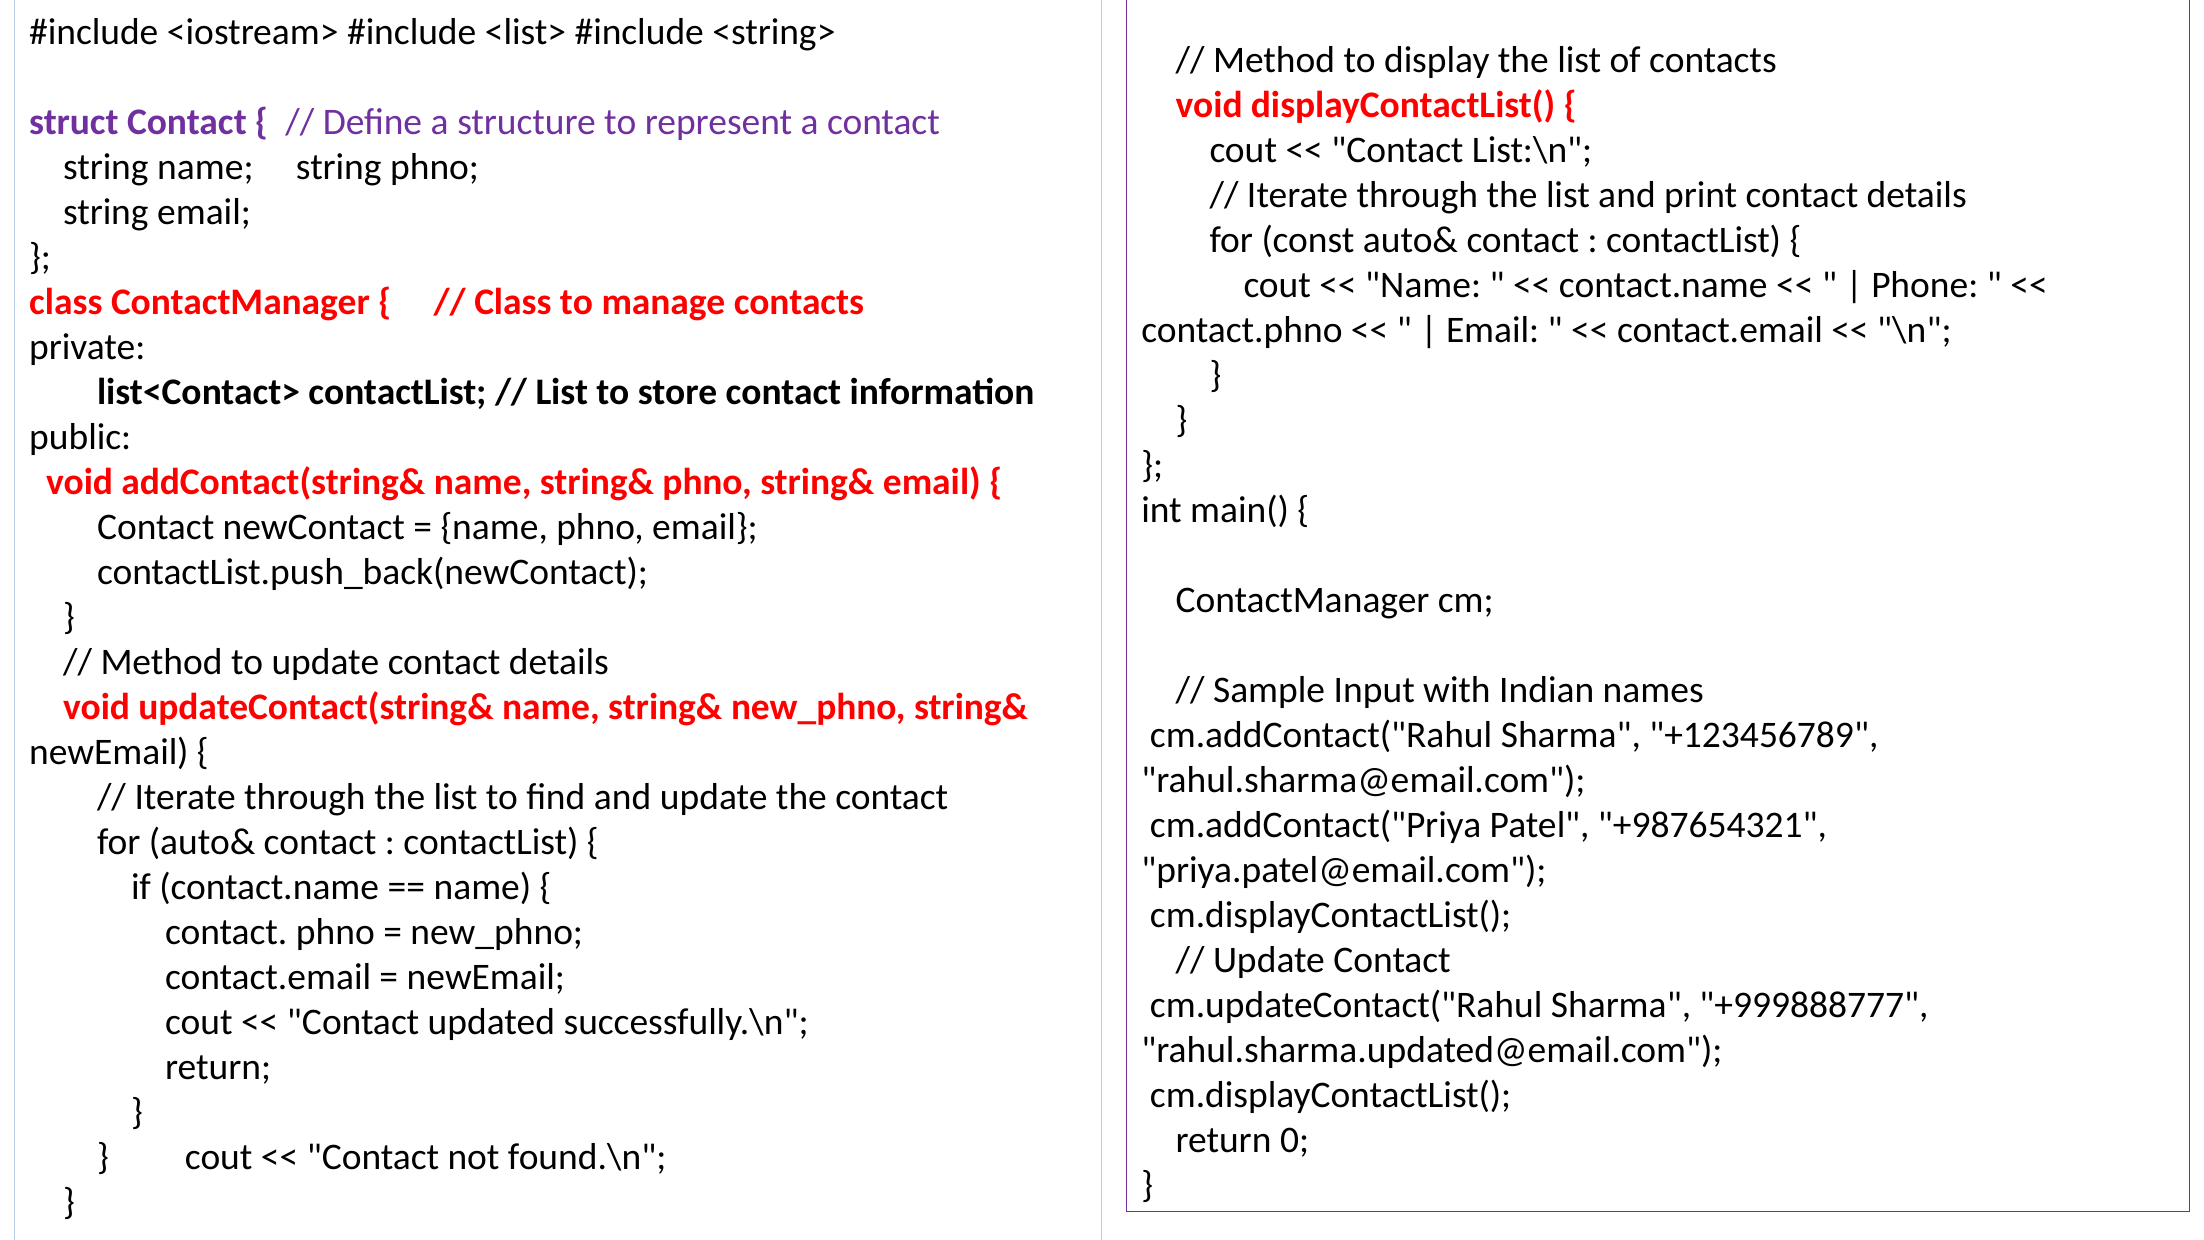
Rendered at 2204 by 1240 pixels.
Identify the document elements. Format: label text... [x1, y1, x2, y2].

text_box // Method to display the list of contacts void displayContactList() { cout << "Contact List:\n"; // Iterate through the list and print contact details for (const auto& contact : contactList) { cout << "Name: " << contact.name << " | Phone: " << contact.phno << " | Email: " << contact.email << "\n"; } } }; int main() { ContactManager cm; // Sample Input with Indian names cm.addContact("Rahul Sharma", "+123456789", "rahul.sharma@email.com"); cm.addContact("Priya Patel", "+987654321", "priya.patel@email.com"); cm.displayContactList(); // Update Contact cm.updateContact("Rahul Sharma", "+999888777", "rahul.sharma.updated@email.com"); cm.displayContactList(); return 0; } [1126, 0, 2190, 1212]
text_box #include <iostream> #include <list> #include <string> struct Contact { // Define a structure to represent a contact string name; string phno; string email; }; class ContactManager { // Class to manage contacts private: list<Contact> contactList; // List to store contact information public: void addContact(string& name, string& phno, string& email) { Contact newContact = {name, phno, email}; contactList.push_back(newContact); } // Method to update contact details void updateContact(string& name, string& new_phno, string& newEmail) { // Iterate through the list to find and update the contact for (auto& contact : contactList) { if (contact.name == name) { contact. phno = new_phno; contact.email = newEmail; cout << "Contact updated successfully.\n"; return; } } cout << "Contact not found.\n"; } [14, 0, 1102, 1240]
